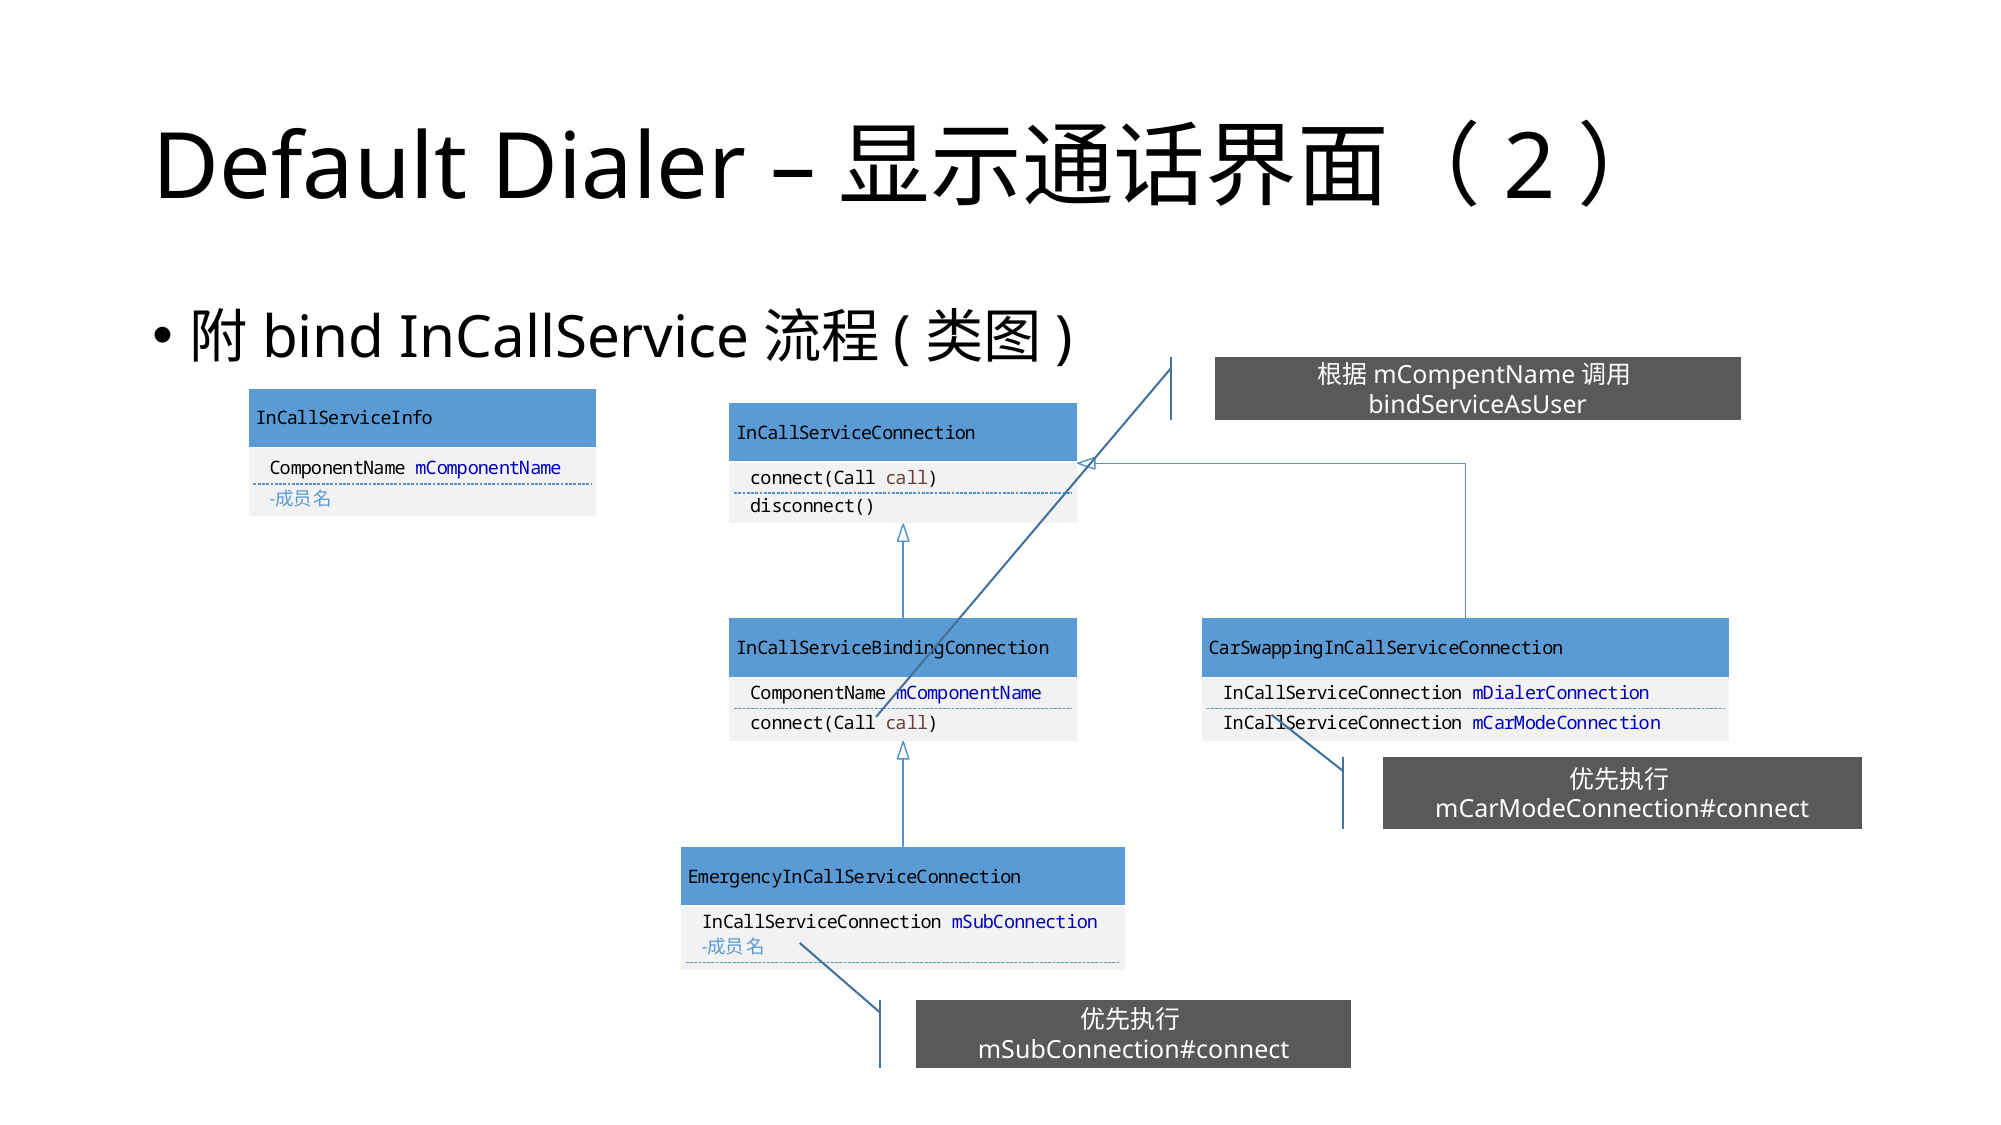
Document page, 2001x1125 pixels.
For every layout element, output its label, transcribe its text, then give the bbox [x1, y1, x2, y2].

title Default Dialer –显示通话界面（2） [137, 59, 1863, 278]
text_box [244, 356, 1863, 1068]
list 附bind InCallService流程(类图) [137, 299, 1863, 1014]
